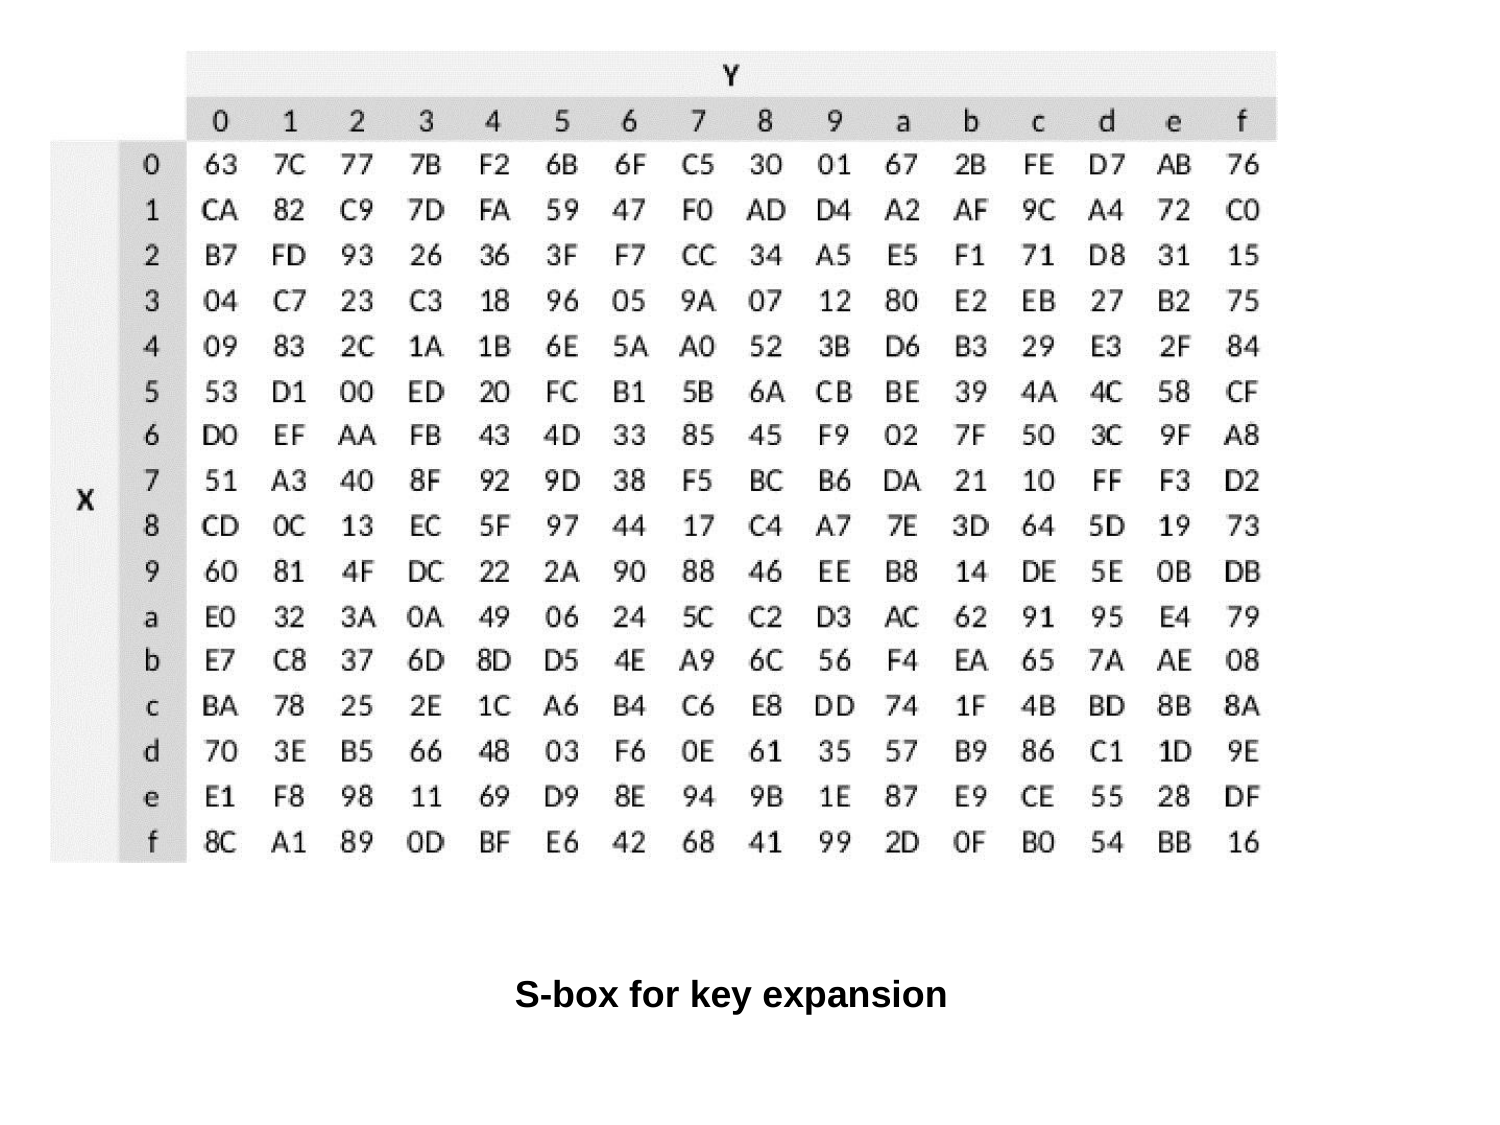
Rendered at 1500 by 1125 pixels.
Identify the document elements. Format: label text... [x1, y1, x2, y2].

text_box S-box for key expansion [500, 962, 1050, 1023]
picture [49, 49, 1278, 863]
